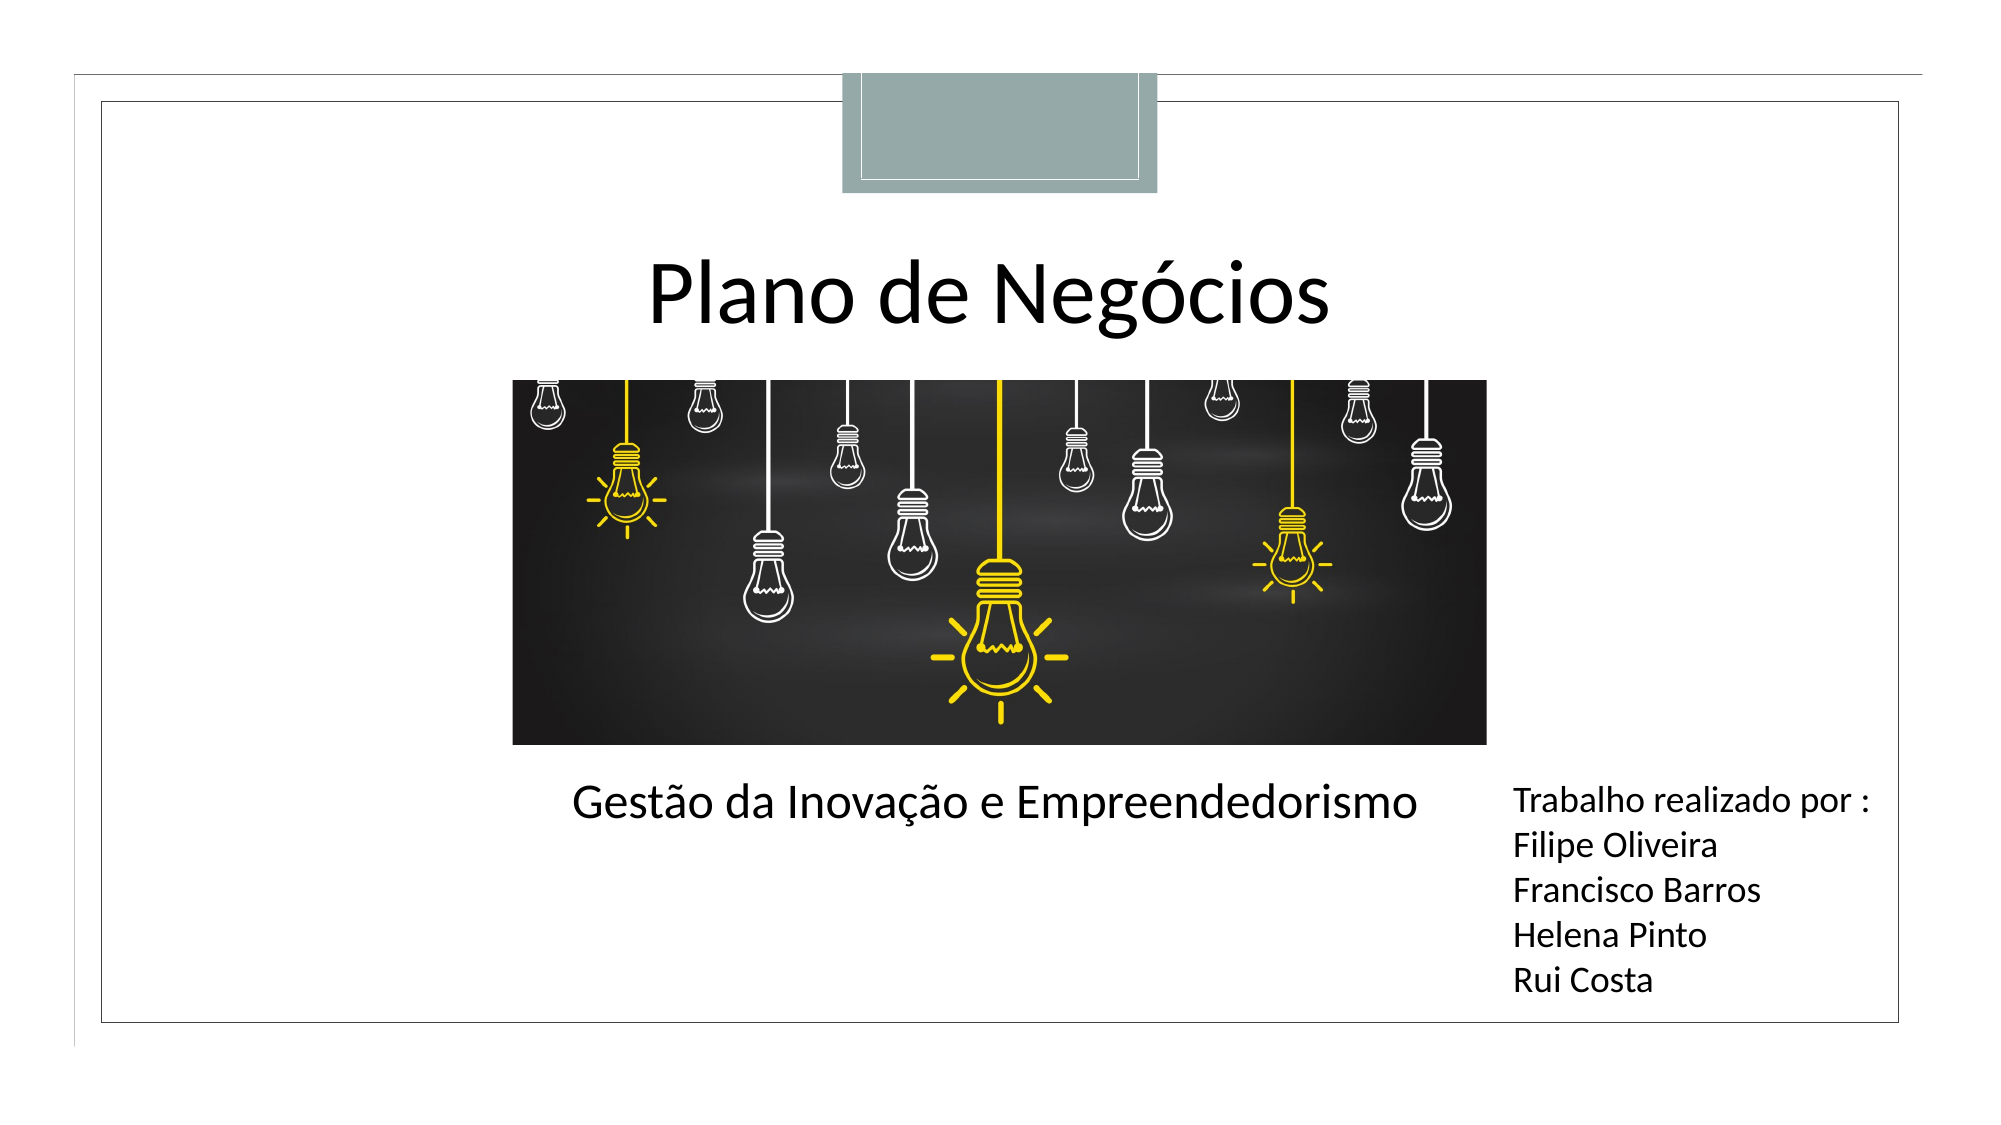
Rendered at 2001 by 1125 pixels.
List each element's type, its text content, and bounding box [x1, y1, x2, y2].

text_box [842, 73, 1158, 194]
picture [512, 380, 1487, 745]
text_box [74, 74, 1925, 1050]
subtitle Gestão da Inovação e Empreendedorismo [220, 767, 1498, 873]
title Plano de Negócios [202, 201, 1800, 352]
text_box Trabalho realizado por : Filipe Oliveira Francisco Barros Helena Pinto Rui Costa [1498, 767, 1899, 1008]
text_box [101, 101, 1899, 1023]
